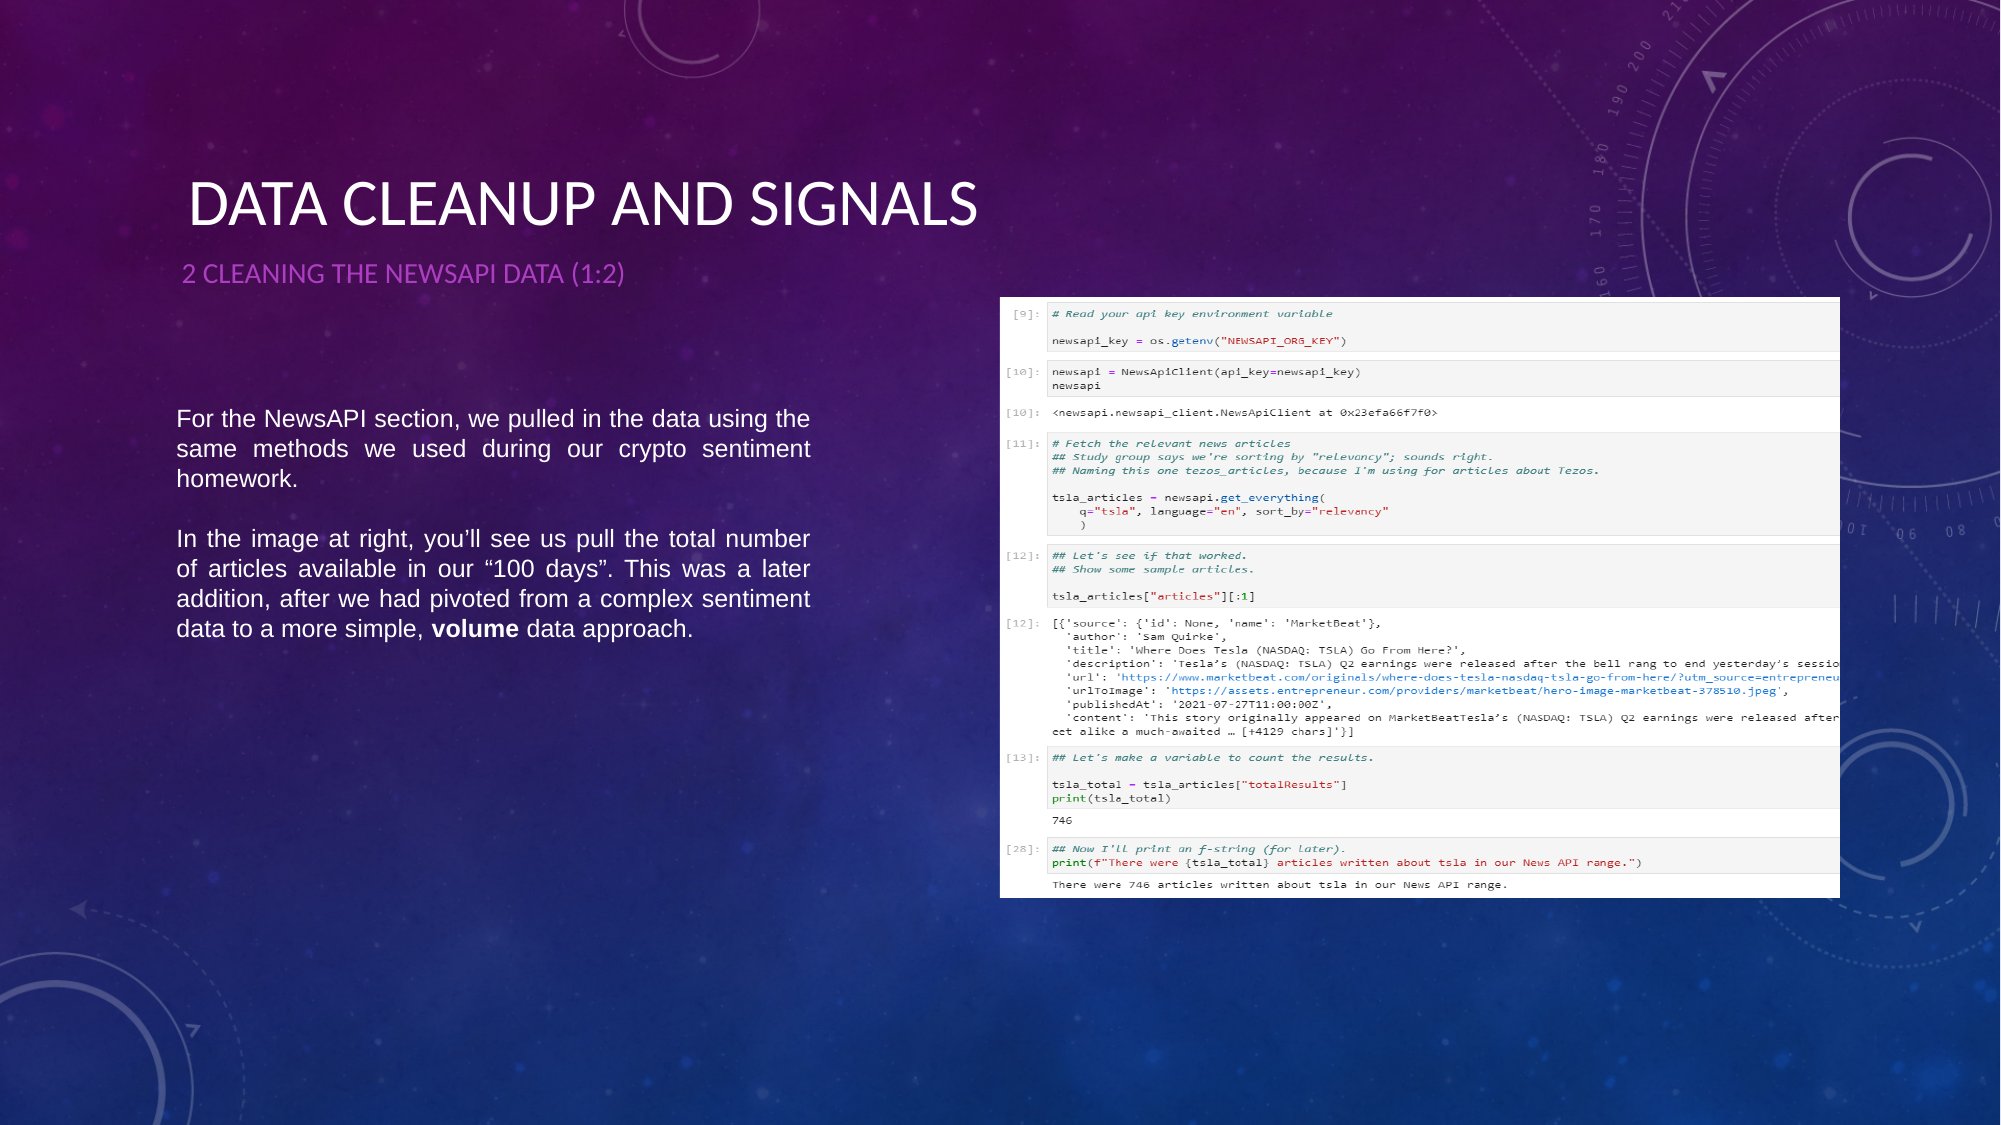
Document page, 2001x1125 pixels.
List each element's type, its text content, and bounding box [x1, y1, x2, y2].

text_box DATA CLEANUP AND SIGNALS [173, 151, 995, 246]
text_box For the NewsAPI section, we pulled in the data using the same methods we used during our crypto sentiment homework. In the image at right, you’ll see us pull the total number of articles available in our “100 days”. This was a later addition, after we had pivoted from a complex sentiment data to a more simple, volume data approach. [161, 395, 828, 650]
picture [0, 0, 2001, 1125]
text_box 2 CLEANING THE NEWSAPI DATA (1:2) [166, 247, 641, 297]
